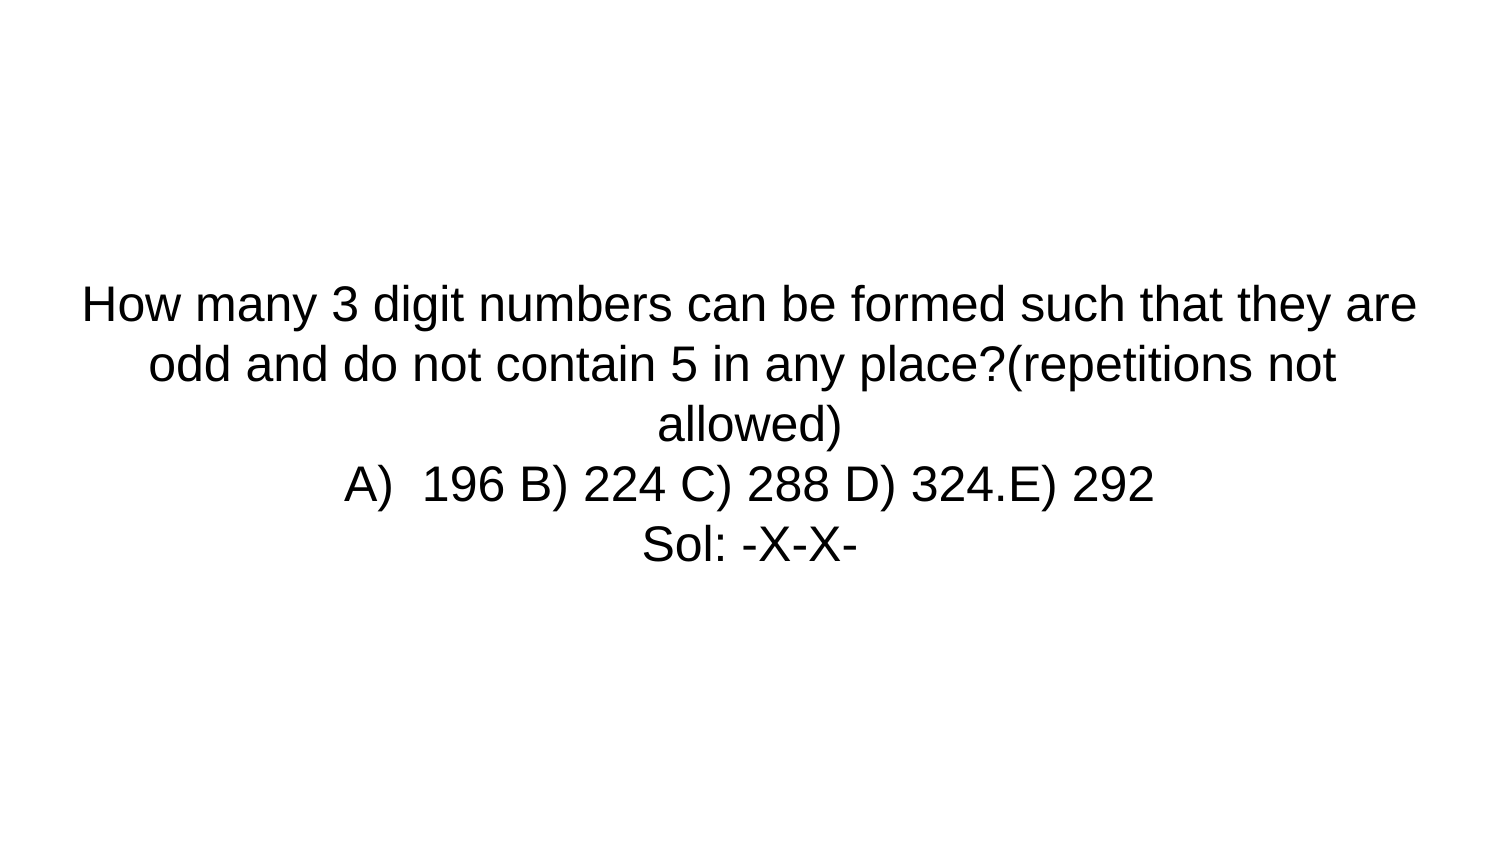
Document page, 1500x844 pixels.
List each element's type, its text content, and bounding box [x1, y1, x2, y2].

title How many 3 digit numbers can be formed such that they are odd and do not contain 5 in any place?(repetitions not allowed) A) 196 B) 224 C) 288 D) 324.E) 292 Sol: -X-X- [51, 352, 1449, 491]
